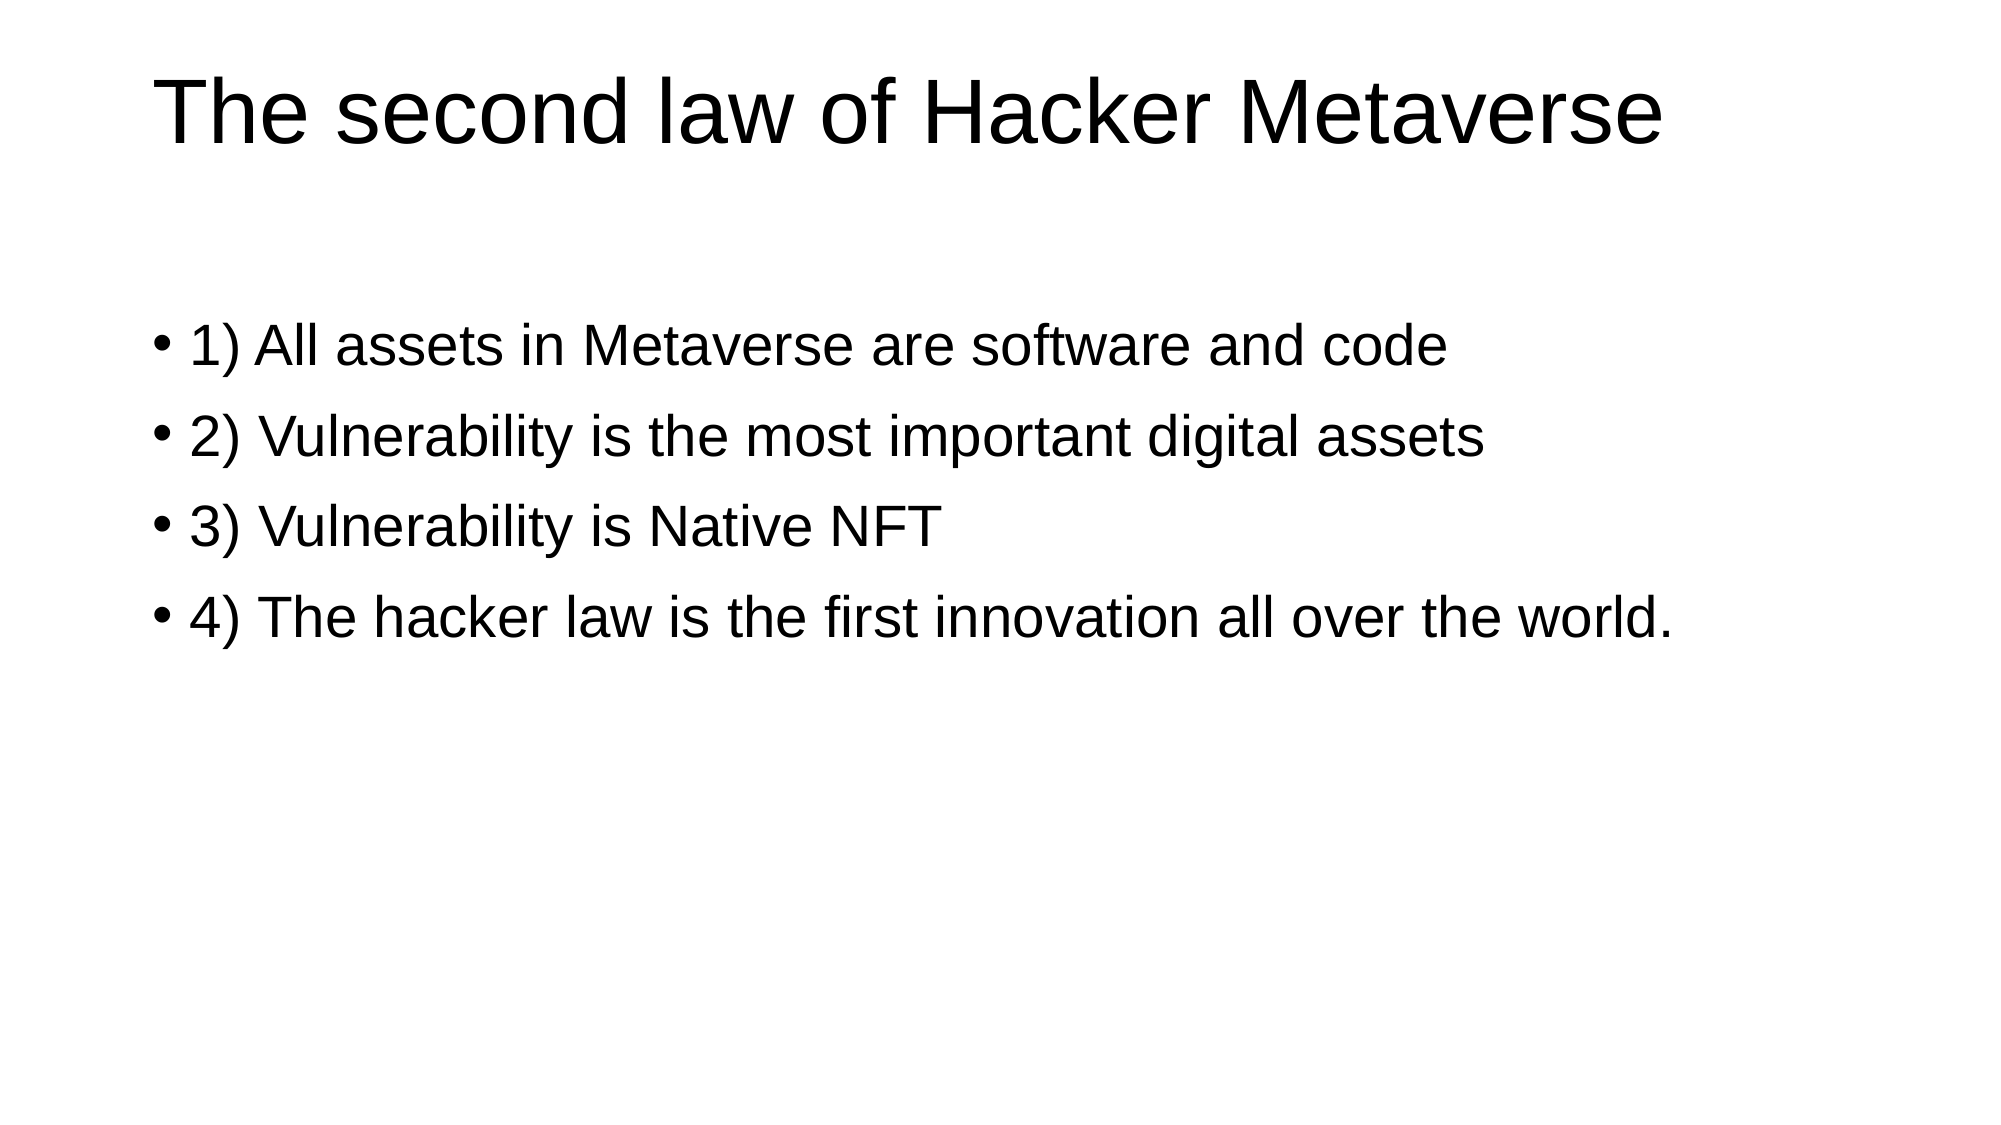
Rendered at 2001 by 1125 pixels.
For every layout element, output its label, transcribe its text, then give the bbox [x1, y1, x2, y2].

list 1) All assets in Metaverse are software and code 2) Vulnerability is the most important digital assets 3) Vulnerability is Native NFT 4) The hacker law is the first innovation all over the world. [137, 299, 1863, 1014]
title The second law of Hacker Metaverse [137, 59, 1863, 278]
